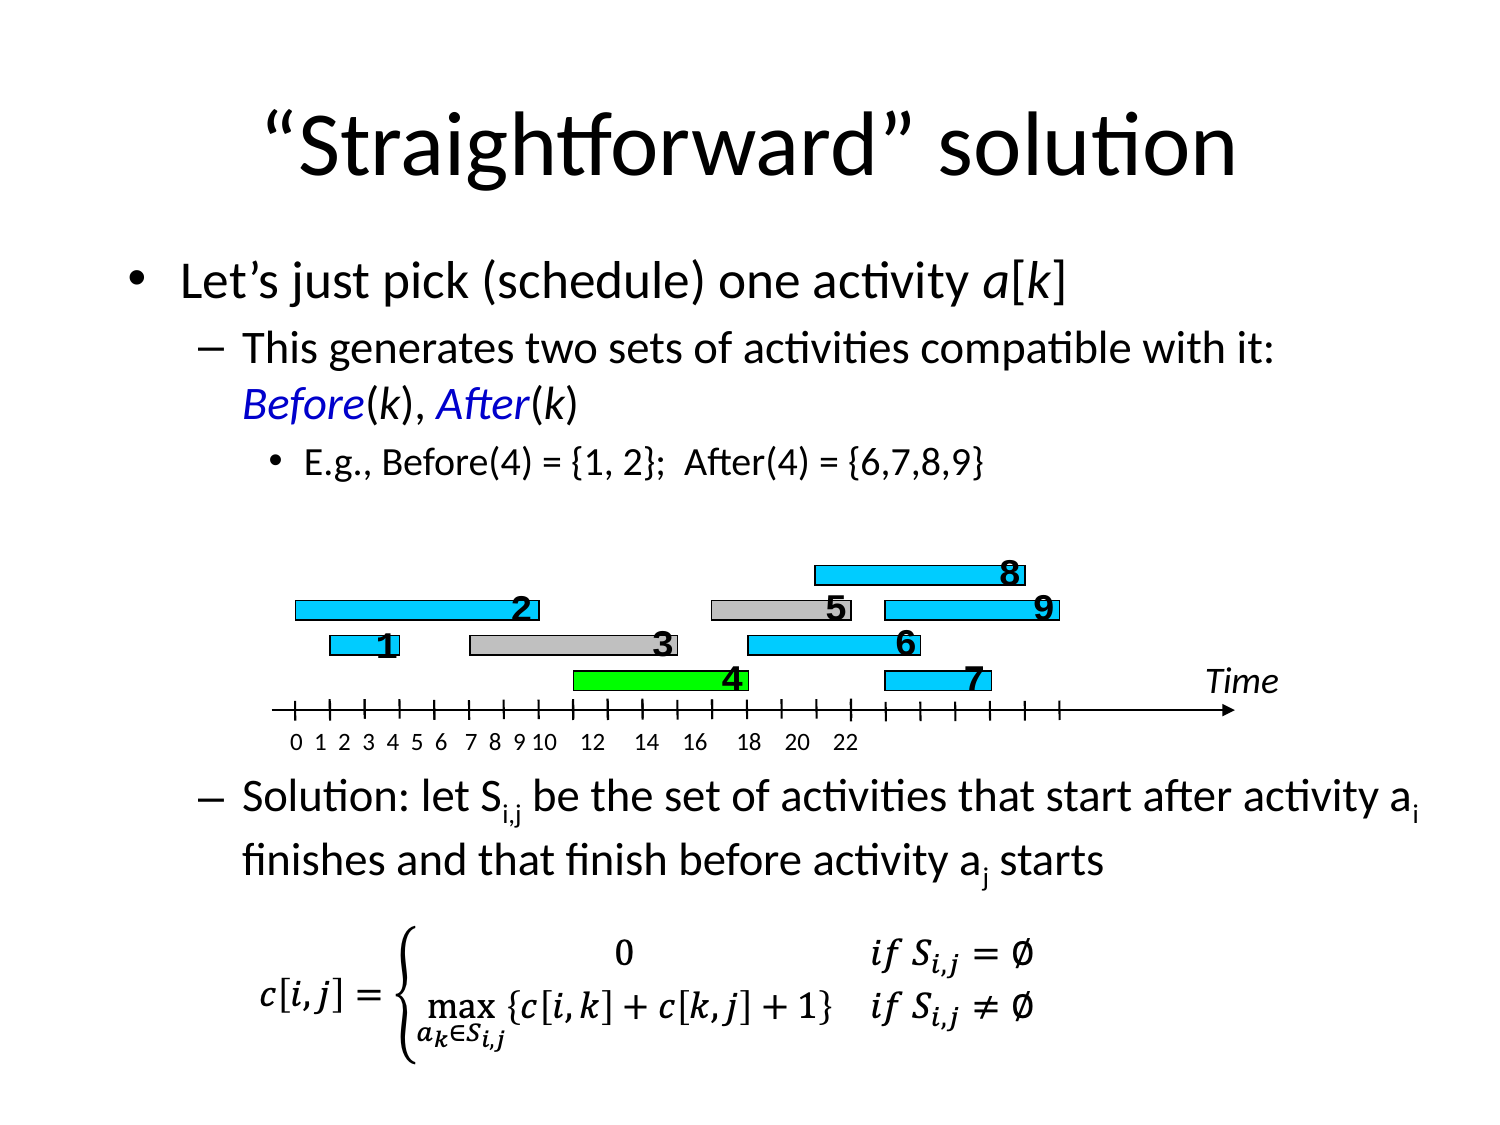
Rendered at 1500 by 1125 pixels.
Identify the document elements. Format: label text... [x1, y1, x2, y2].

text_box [271, 647, 1313, 763]
text_box [295, 600, 495, 621]
text_box [748, 635, 879, 646]
text_box 8 [983, 540, 1037, 601]
title “Straightforward” solution [75, 45, 1425, 233]
text_box [248, 919, 1042, 1065]
text_box 3 [636, 611, 690, 646]
text_box 1 [360, 613, 414, 646]
text_box 2 [495, 576, 548, 637]
text_box [330, 635, 360, 646]
text_box [711, 600, 809, 621]
text_box [815, 565, 983, 585]
text_box 6 [879, 610, 933, 646]
text_box 5 [809, 575, 863, 636]
list Let’s just pick (schedule) one activity a[k] This generates two sets of activities compatible with it: Before(k), After(k) E.g., Before(4) = {1, 2}; After(4) = {6,7,8,9} Solution: let Si,j be the set of activities that start after activity ai finishes and that finish before activity aj starts [112, 237, 1481, 905]
text_box [470, 635, 636, 646]
text_box [884, 600, 1017, 621]
text_box 9 [1017, 575, 1071, 636]
